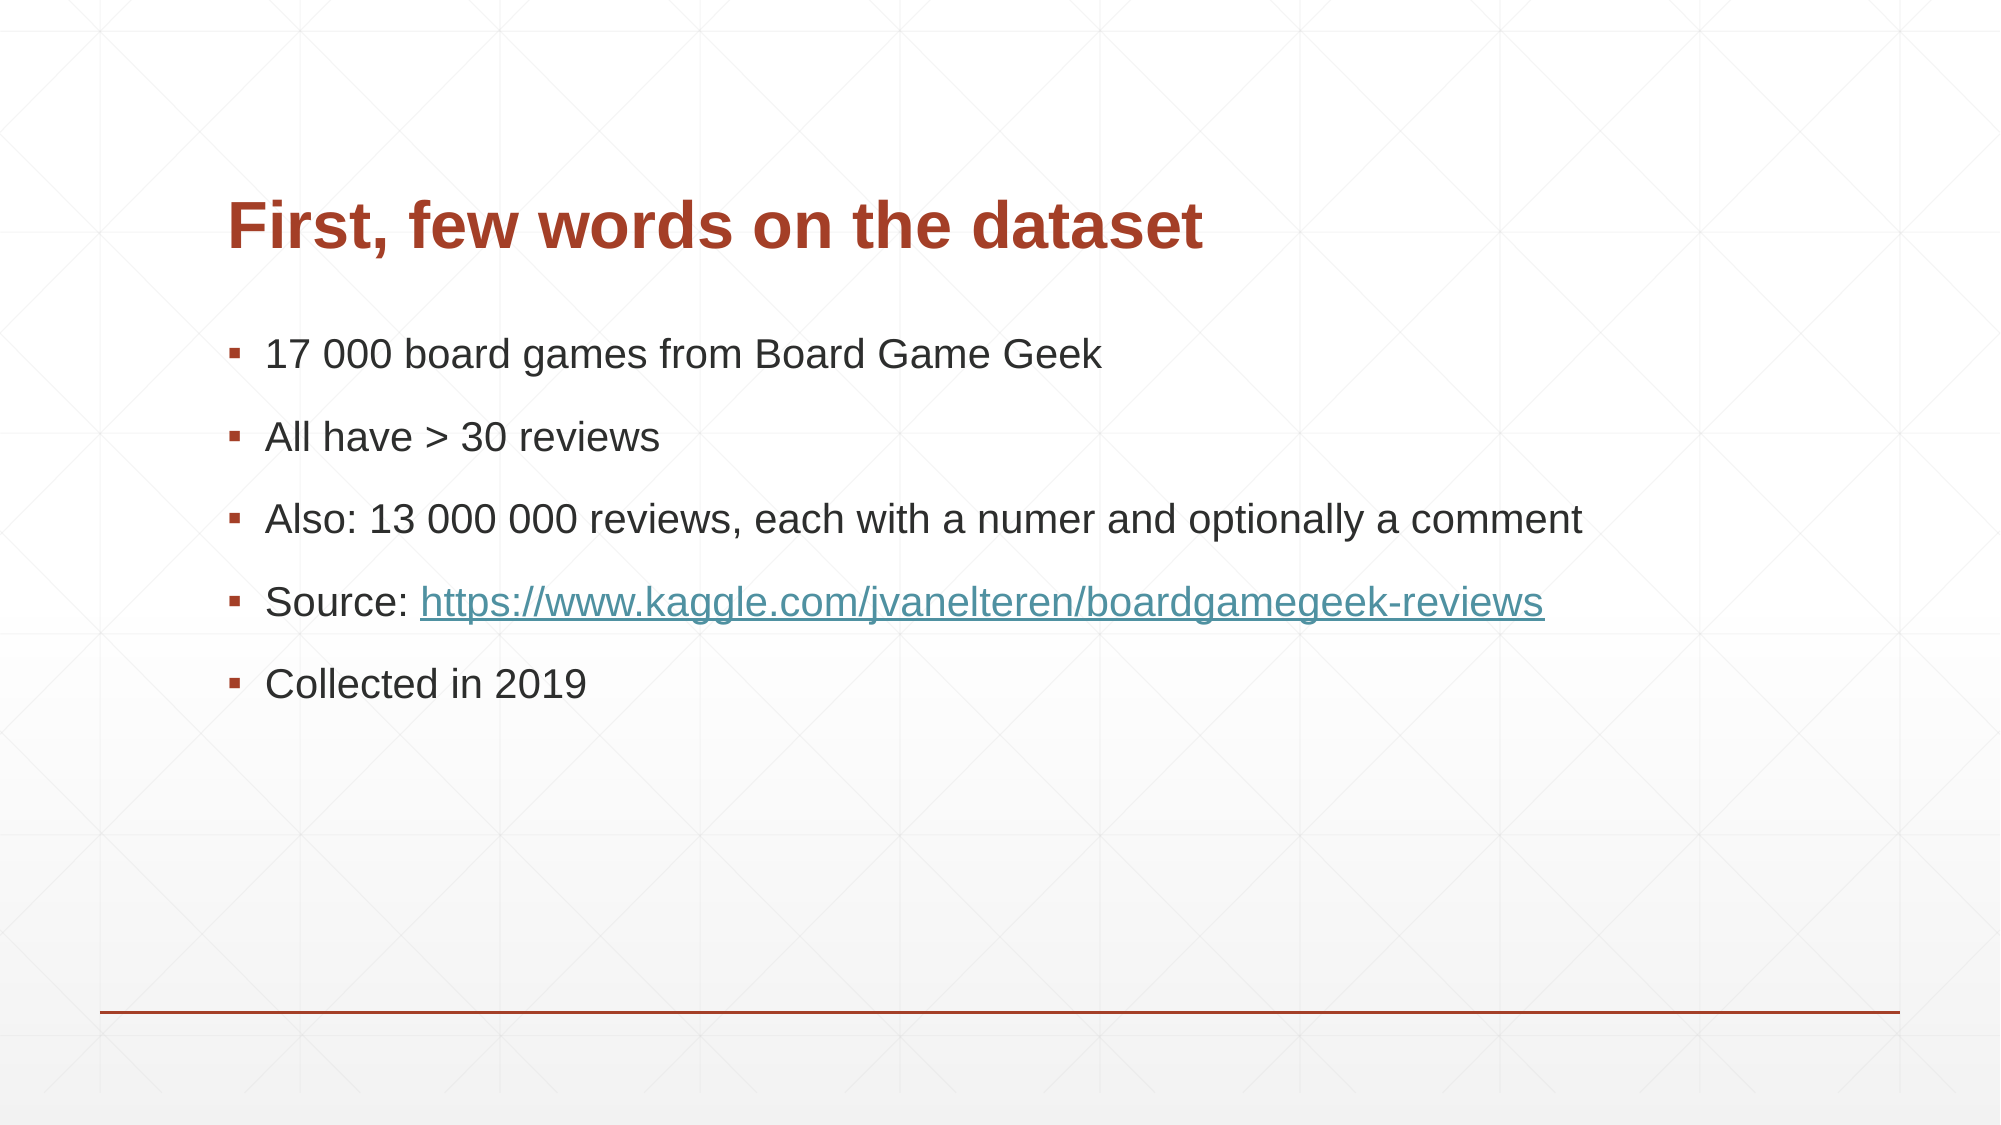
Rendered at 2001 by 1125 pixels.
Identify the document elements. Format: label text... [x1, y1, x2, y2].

list 17 000 board games from Board Game Geek All have > 30 reviews Also: 13 000 000 reviews, each with a numer and optionally a comment Source: https://www.kaggle.com/jvanelteren/boardgamegeek-reviews Collected in 2019 [212, 324, 1788, 950]
title First, few words on the dataset [212, 82, 1788, 271]
